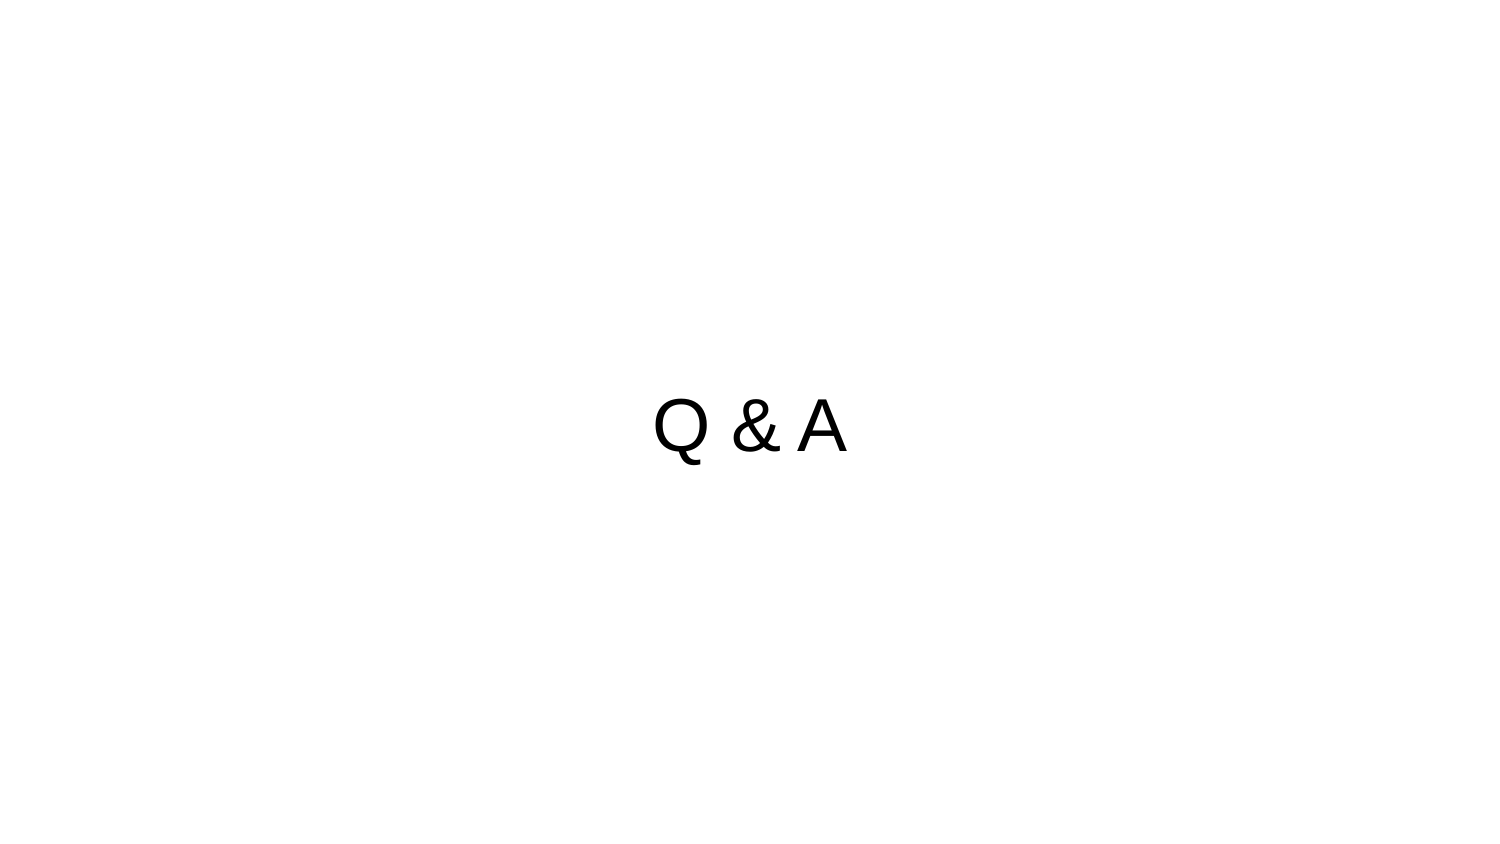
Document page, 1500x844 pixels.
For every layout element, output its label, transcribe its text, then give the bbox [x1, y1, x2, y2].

title Q & A [51, 352, 1449, 491]
